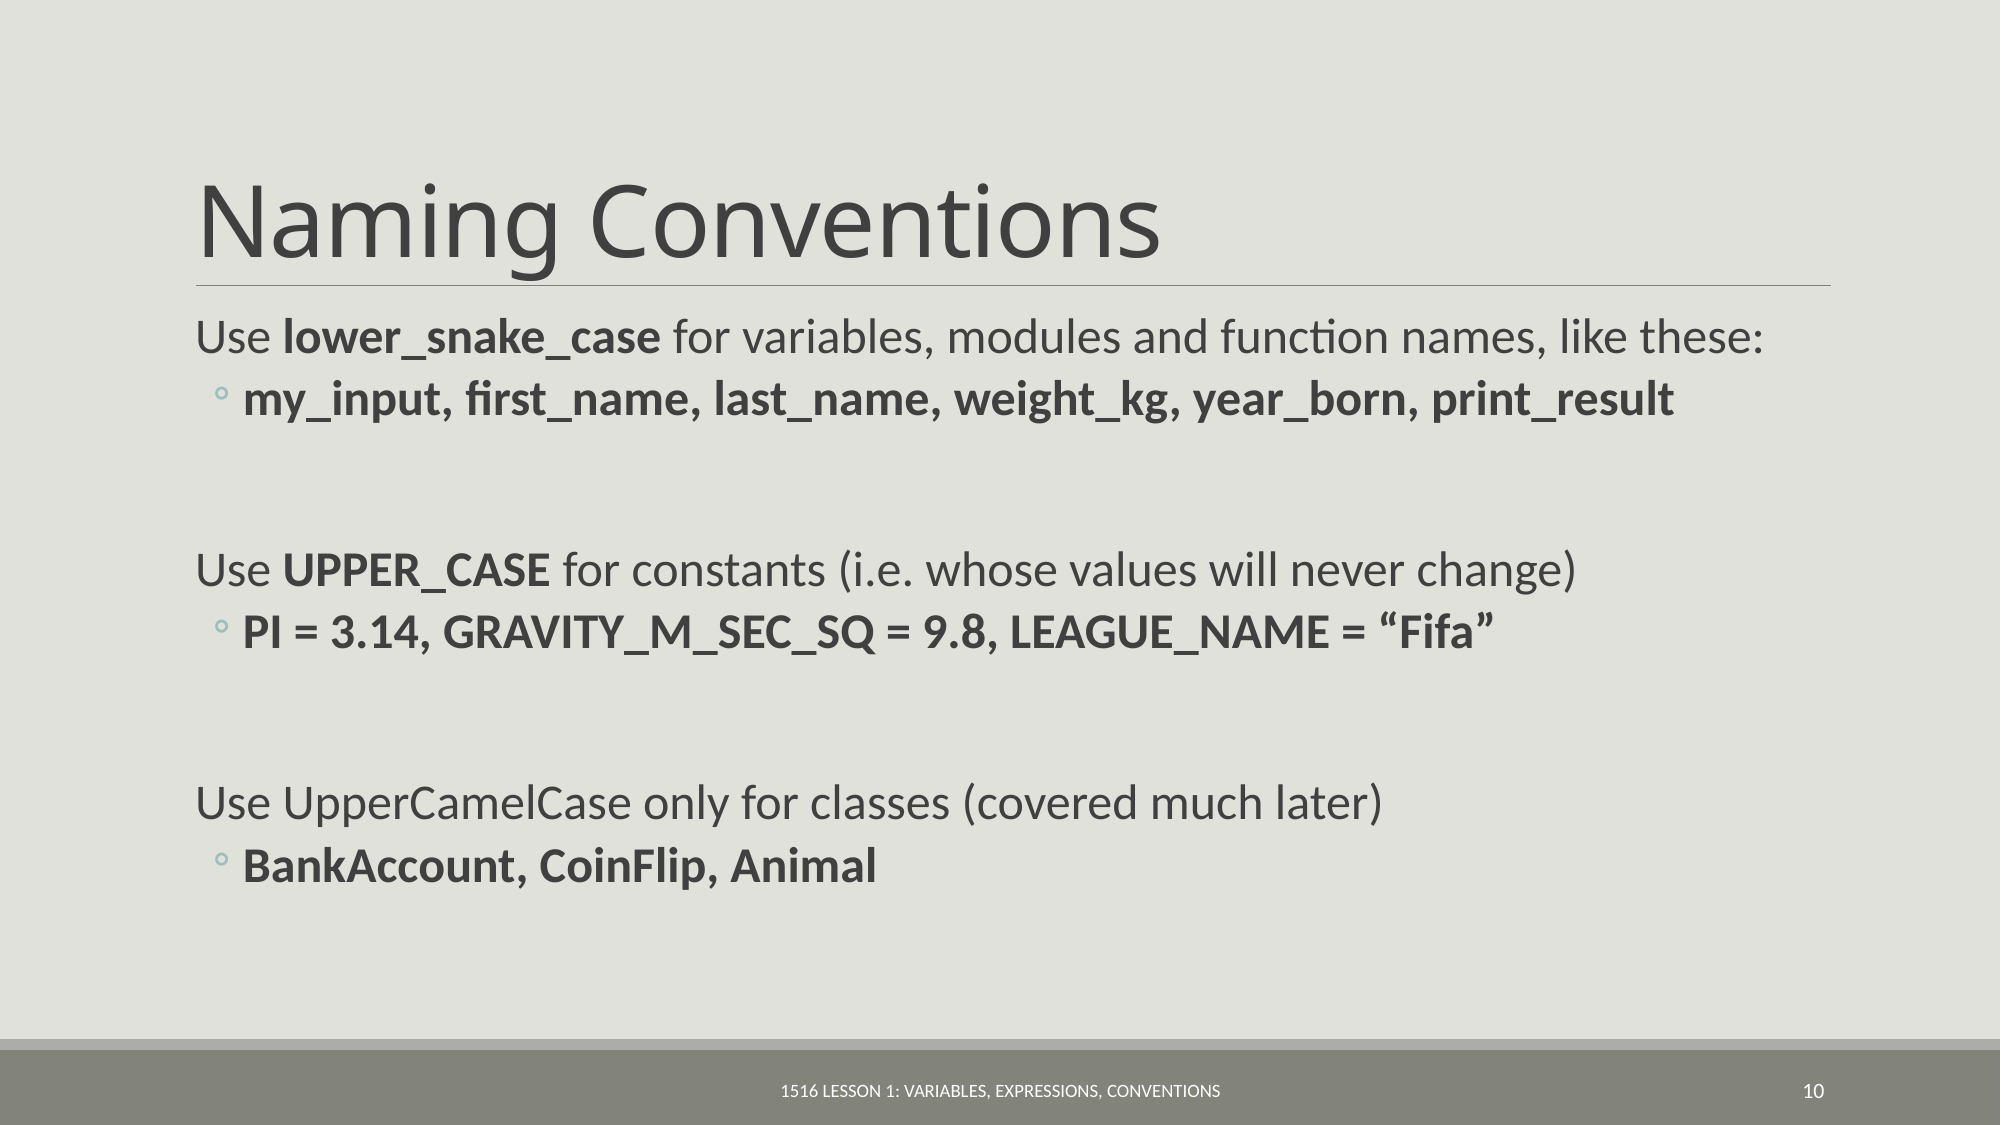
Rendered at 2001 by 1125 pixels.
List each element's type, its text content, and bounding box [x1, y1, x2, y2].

title Naming Conventions [180, 47, 1830, 285]
slide_number 10 [1624, 1059, 1840, 1120]
footer 1516 Lesson 1: Variables, Expressions, Conventions [604, 1059, 1396, 1120]
list Use lower_snake_case for variables, modules and function names, like these: my_input, first_name, last_name, weight_kg, year_born, print_result Use UPPER_CASE for constants (i.e. whose values will never change) PI = 3.14, GRAVITY_M_SEC_SQ = 9.8, LEAGUE_NAME = “Fifa” Use UpperCamelCase only for classes (covered much later) BankAccount, CoinFlip, Animal [180, 302, 1830, 963]
